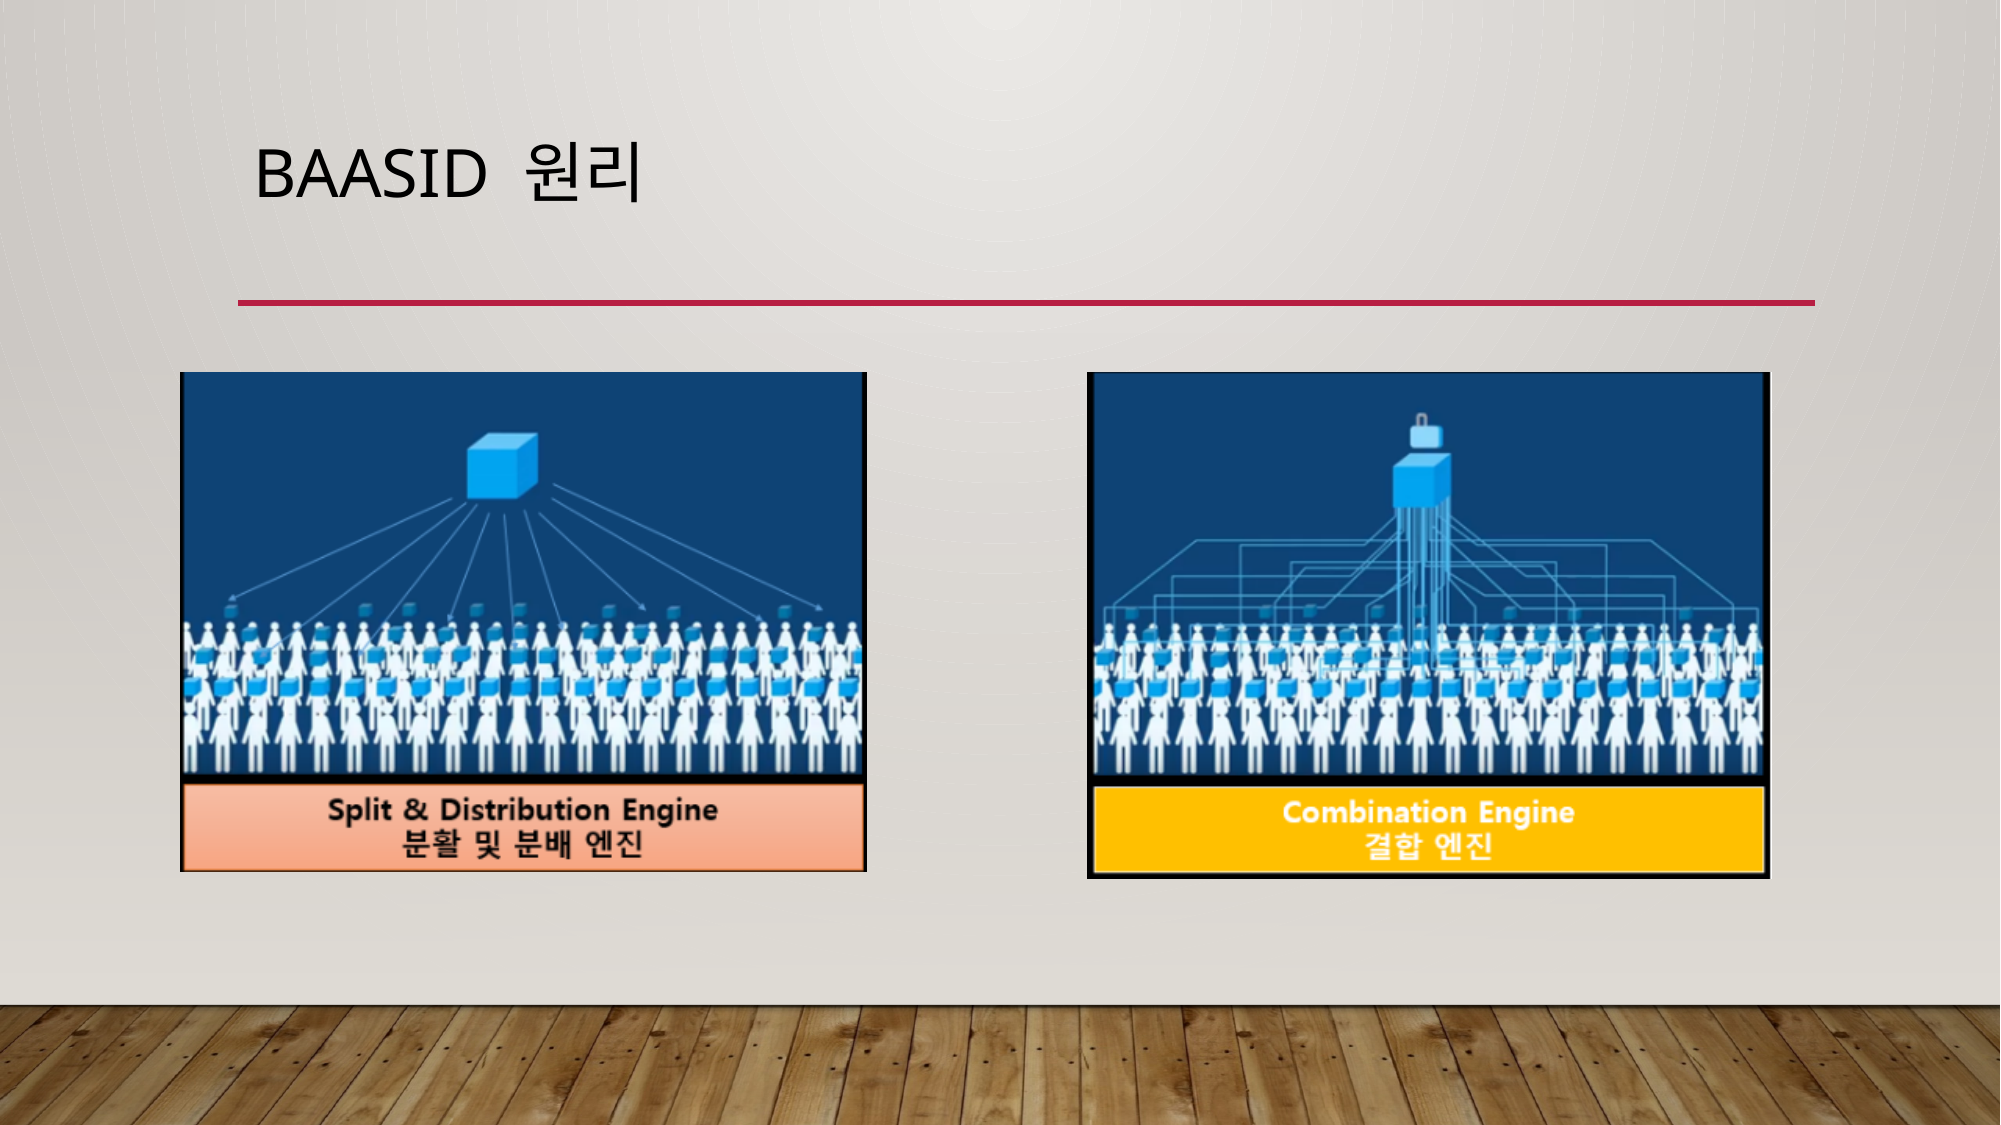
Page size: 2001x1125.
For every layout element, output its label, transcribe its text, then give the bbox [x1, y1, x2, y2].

title BaaSid 원리 [238, 131, 1814, 305]
picture [1087, 372, 1773, 880]
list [179, 372, 867, 872]
picture [0, 1005, 2000, 1125]
